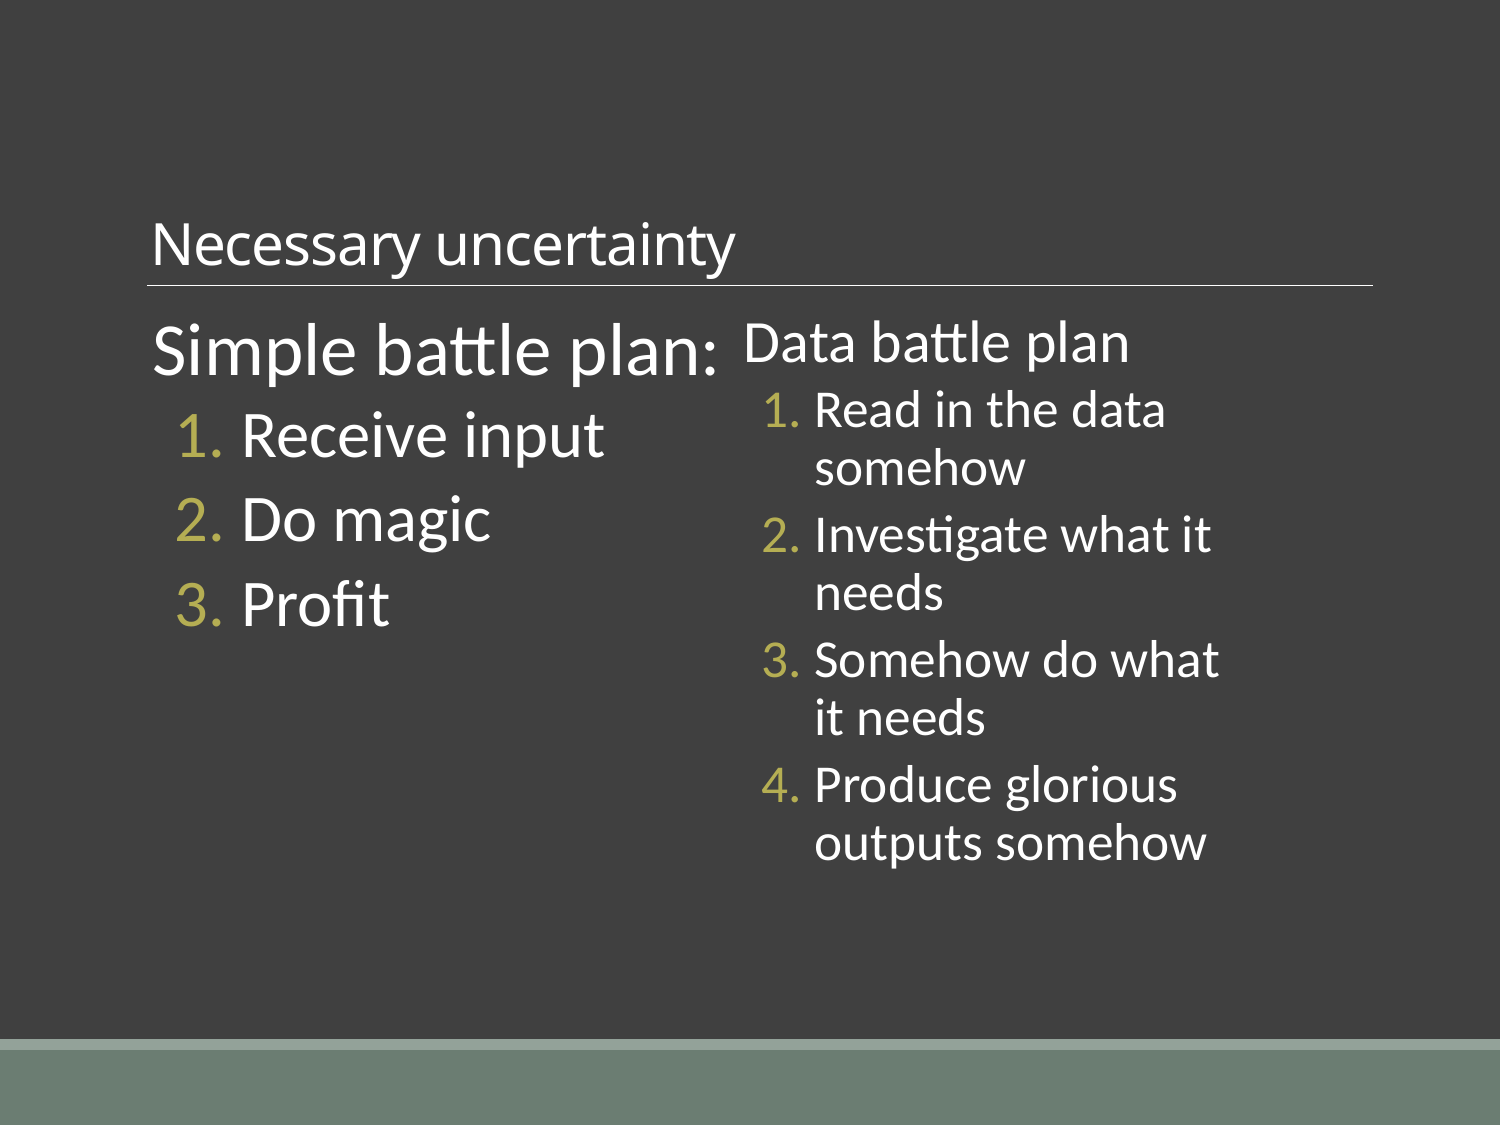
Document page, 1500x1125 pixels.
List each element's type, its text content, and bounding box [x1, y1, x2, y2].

list Data battle plan Read in the data somehow Investigate what it needs Somehow do what it needs Produce glorious outputs somehow [729, 302, 1257, 884]
list Simple battle plan: Receive input Do magic Profit [135, 302, 743, 963]
title Necessary uncertainty [135, 47, 1373, 285]
